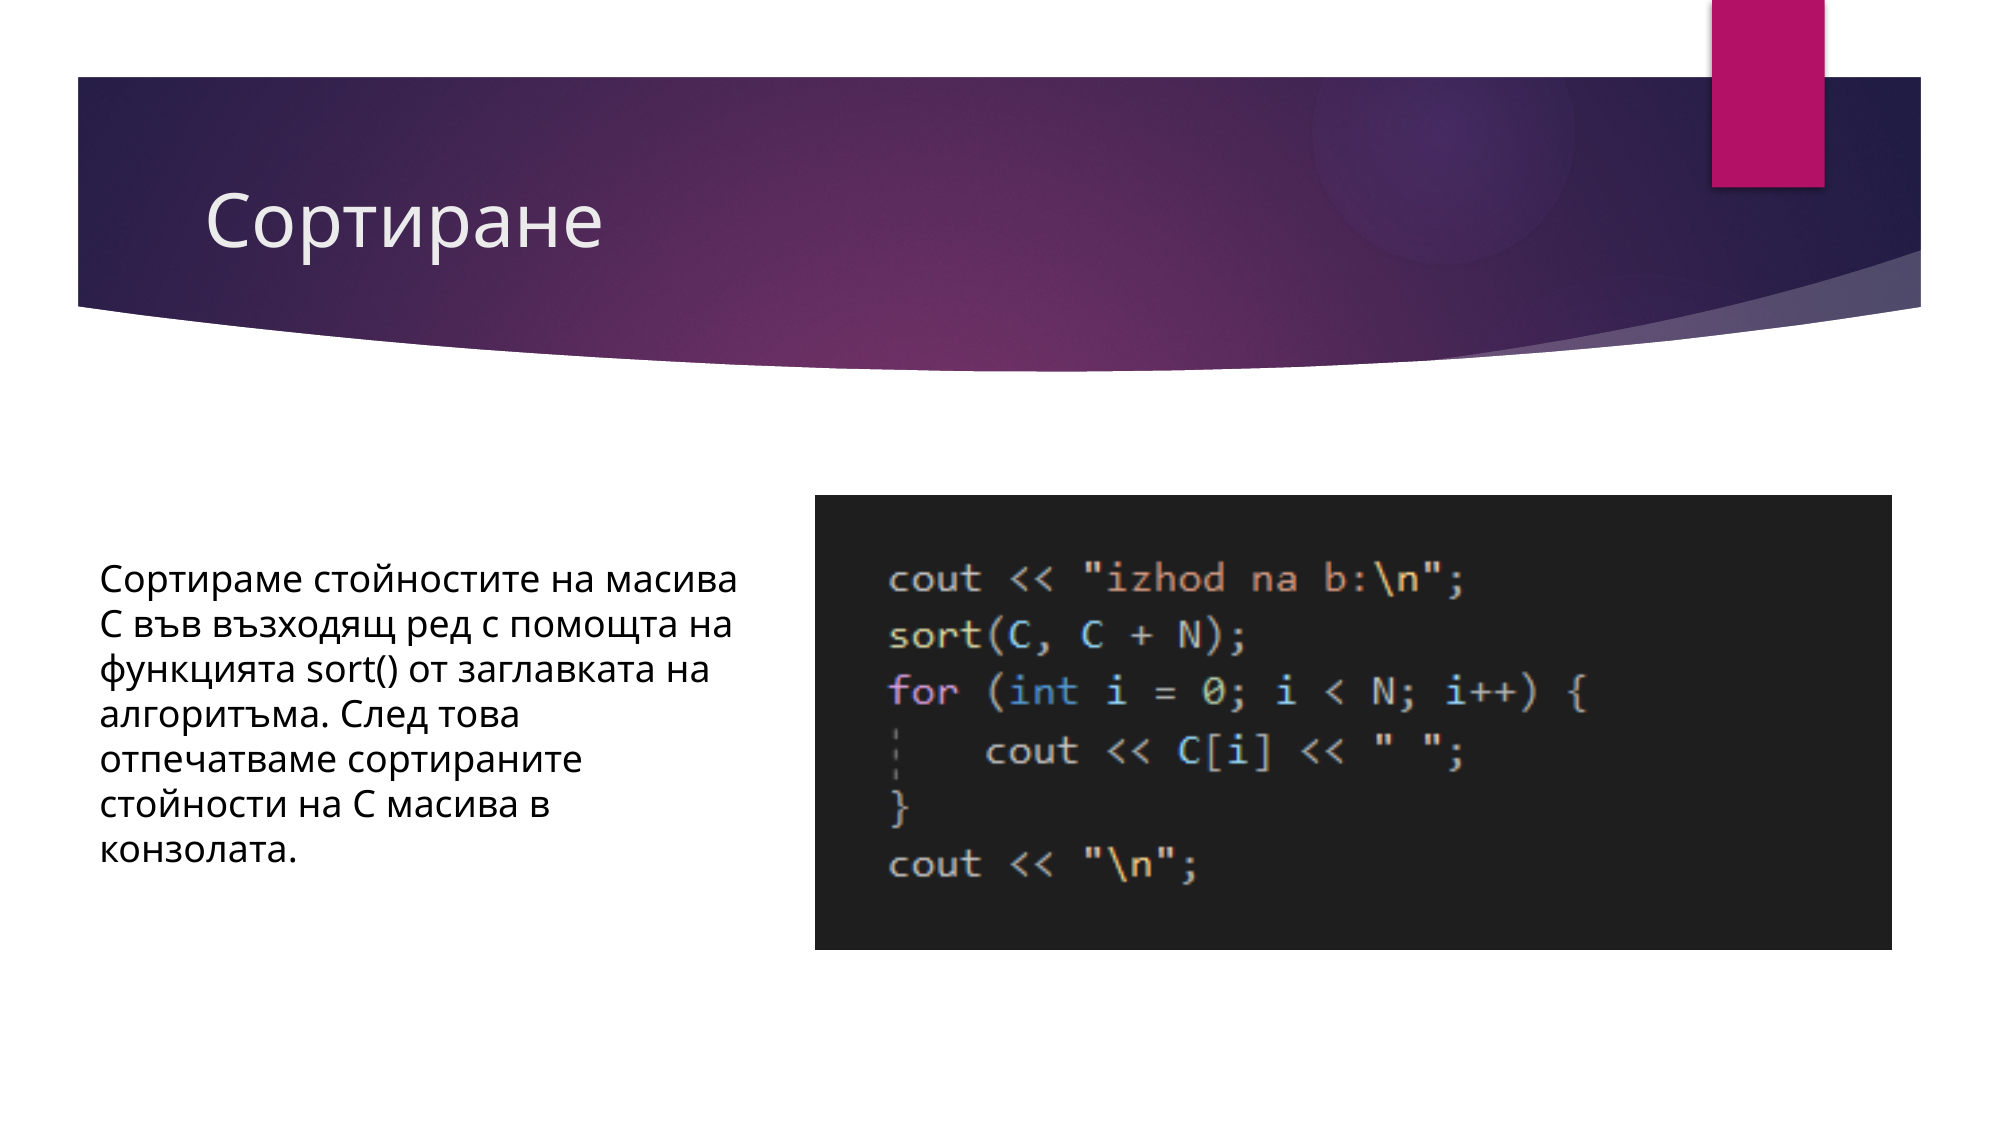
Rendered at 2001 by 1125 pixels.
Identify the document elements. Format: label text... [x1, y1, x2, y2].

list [815, 494, 1892, 950]
text_box Сортираме стойностите на масива C във възходящ ред с помощта на функцията sort() от заглавката на алгоритъма. След това отпечатваме сортираните стойности на C масива в конзолата. [84, 548, 763, 878]
title Сортиране [189, 159, 1627, 276]
